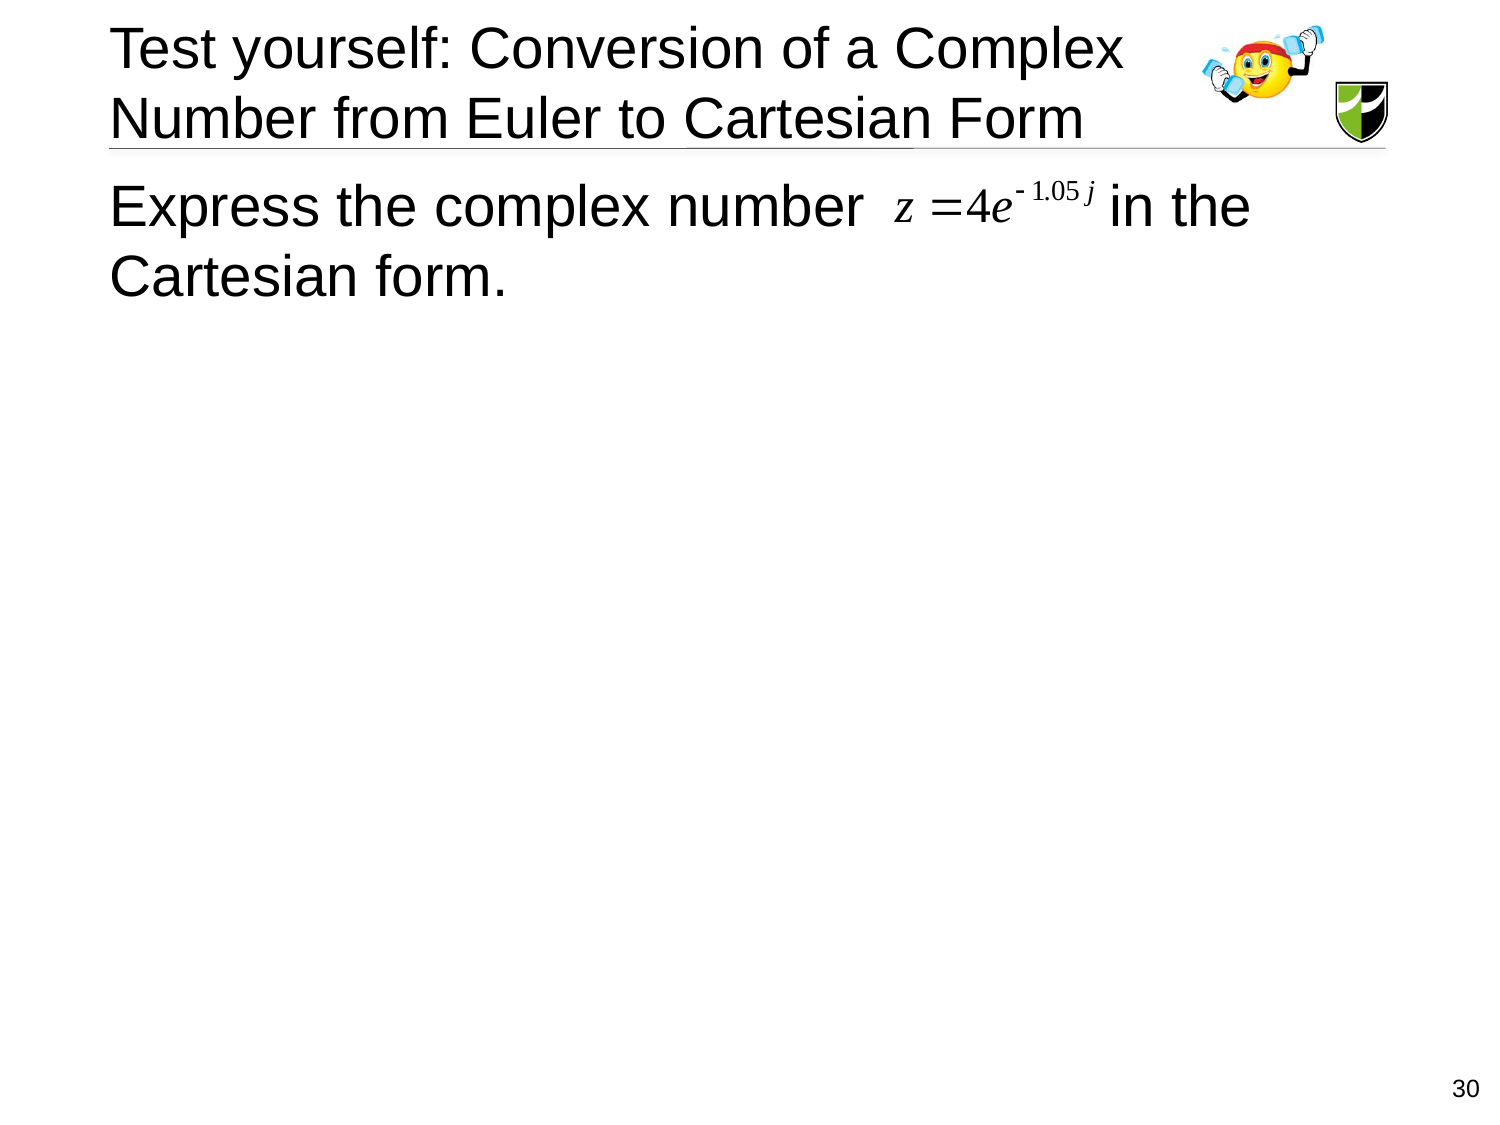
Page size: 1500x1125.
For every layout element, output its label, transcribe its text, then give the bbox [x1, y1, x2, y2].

text_box Express the complex number in the Cartesian form. [94, 161, 1353, 389]
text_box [884, 168, 1105, 236]
slide_number 30 [1437, 1065, 1500, 1125]
title Test yourself: Conversion of a Complex Number from Euler to Cartesian Form [94, 3, 1242, 161]
picture [1335, 75, 1393, 143]
picture [1202, 2, 1324, 125]
